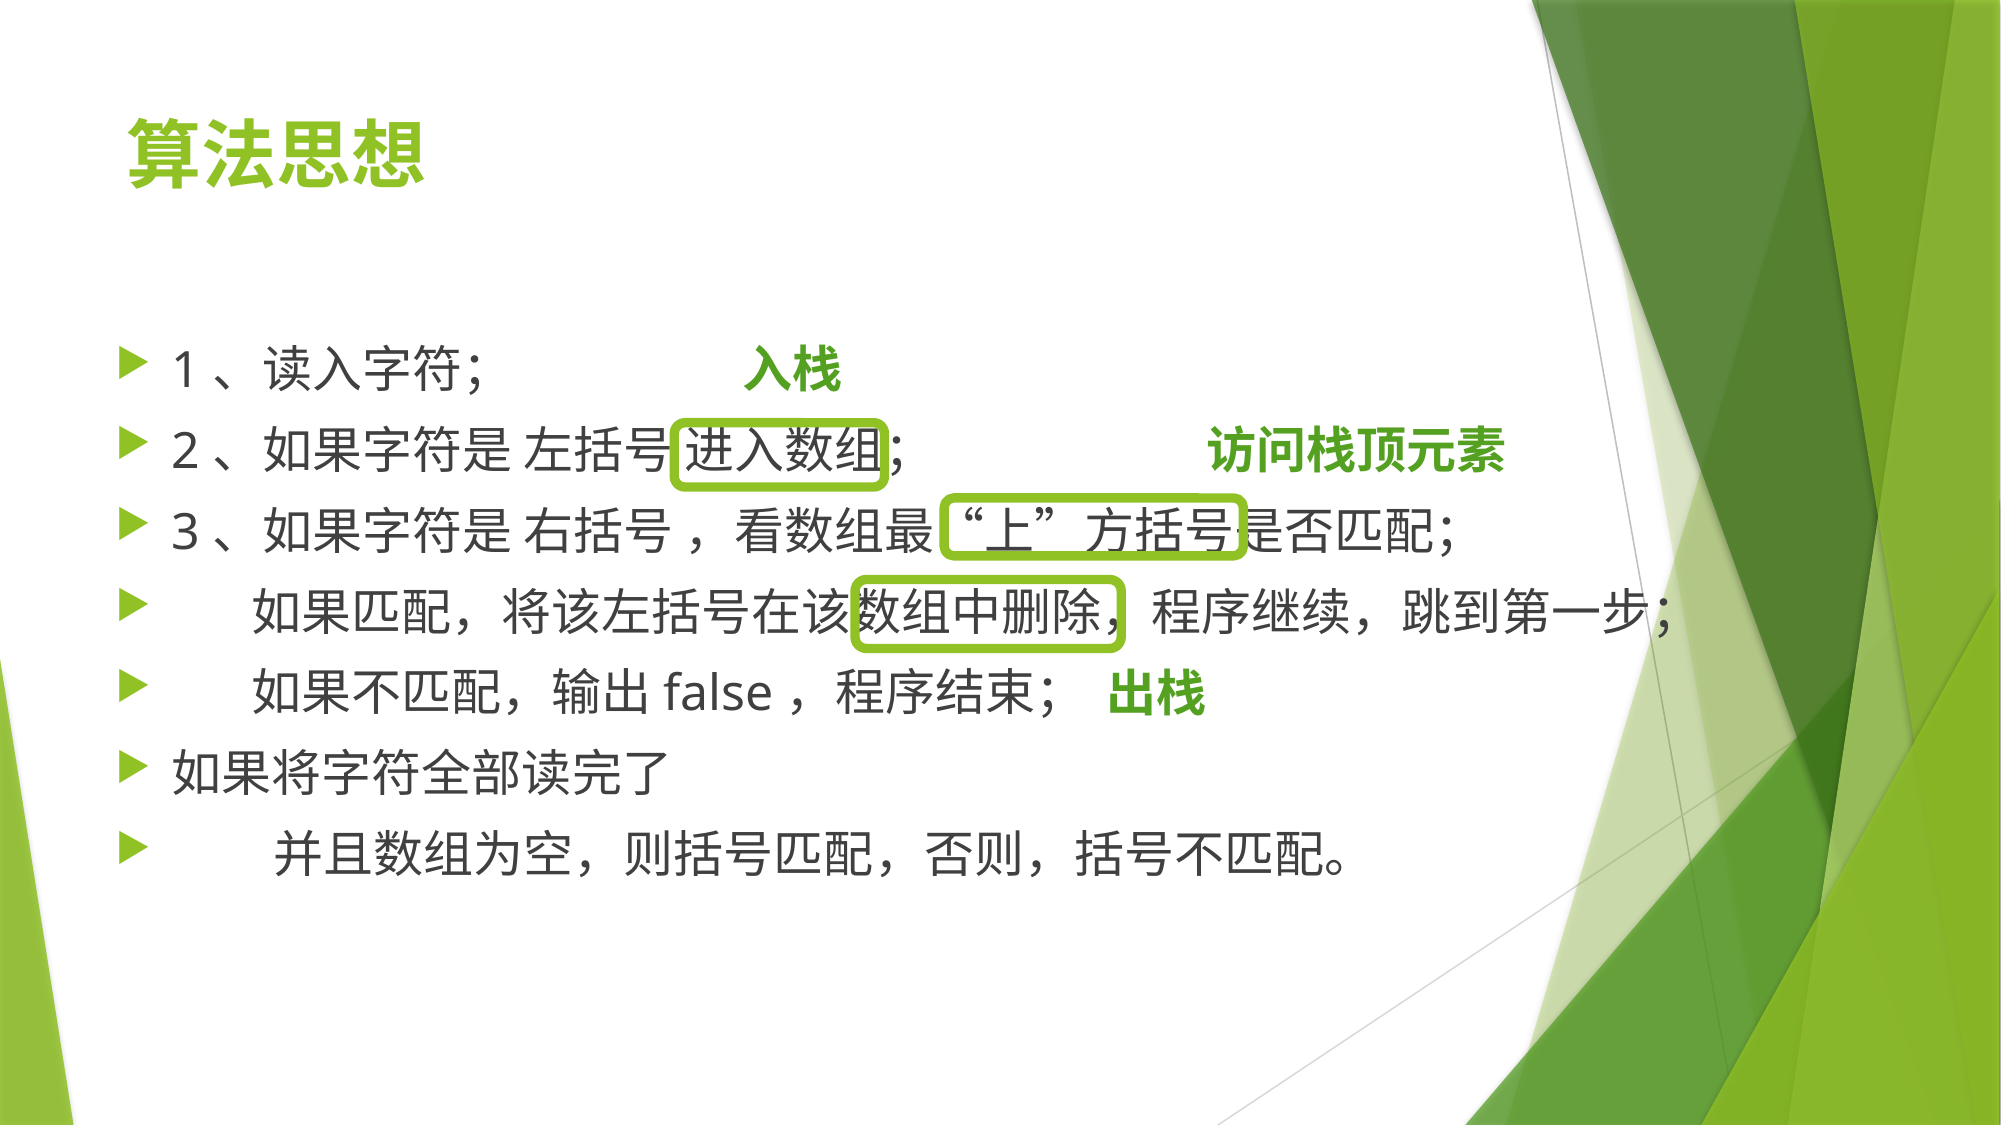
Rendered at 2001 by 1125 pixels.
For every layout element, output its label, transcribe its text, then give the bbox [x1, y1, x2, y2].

text_box [942, 496, 1245, 558]
text_box 入栈 [727, 329, 905, 405]
text_box [672, 421, 887, 489]
text_box 出栈 [1091, 653, 1242, 729]
text_box [853, 577, 1123, 651]
list 1、读入字符； 2、如果字符是 左括号 进入数组； 3、如果字符是 右括号 ，看数组最“上”方括号是否匹配； 如果匹配，将该左括号在该数组中删除，程序继续，跳到第一步； 如果不匹配，输出false，程序结束； 如果将字符全部读完了 并且数组为空，则括号匹配，否则，括号不匹配。 [100, 329, 1901, 1054]
title 算法思想 [111, 99, 1522, 317]
text_box 访问栈顶元素 [1191, 411, 1543, 486]
